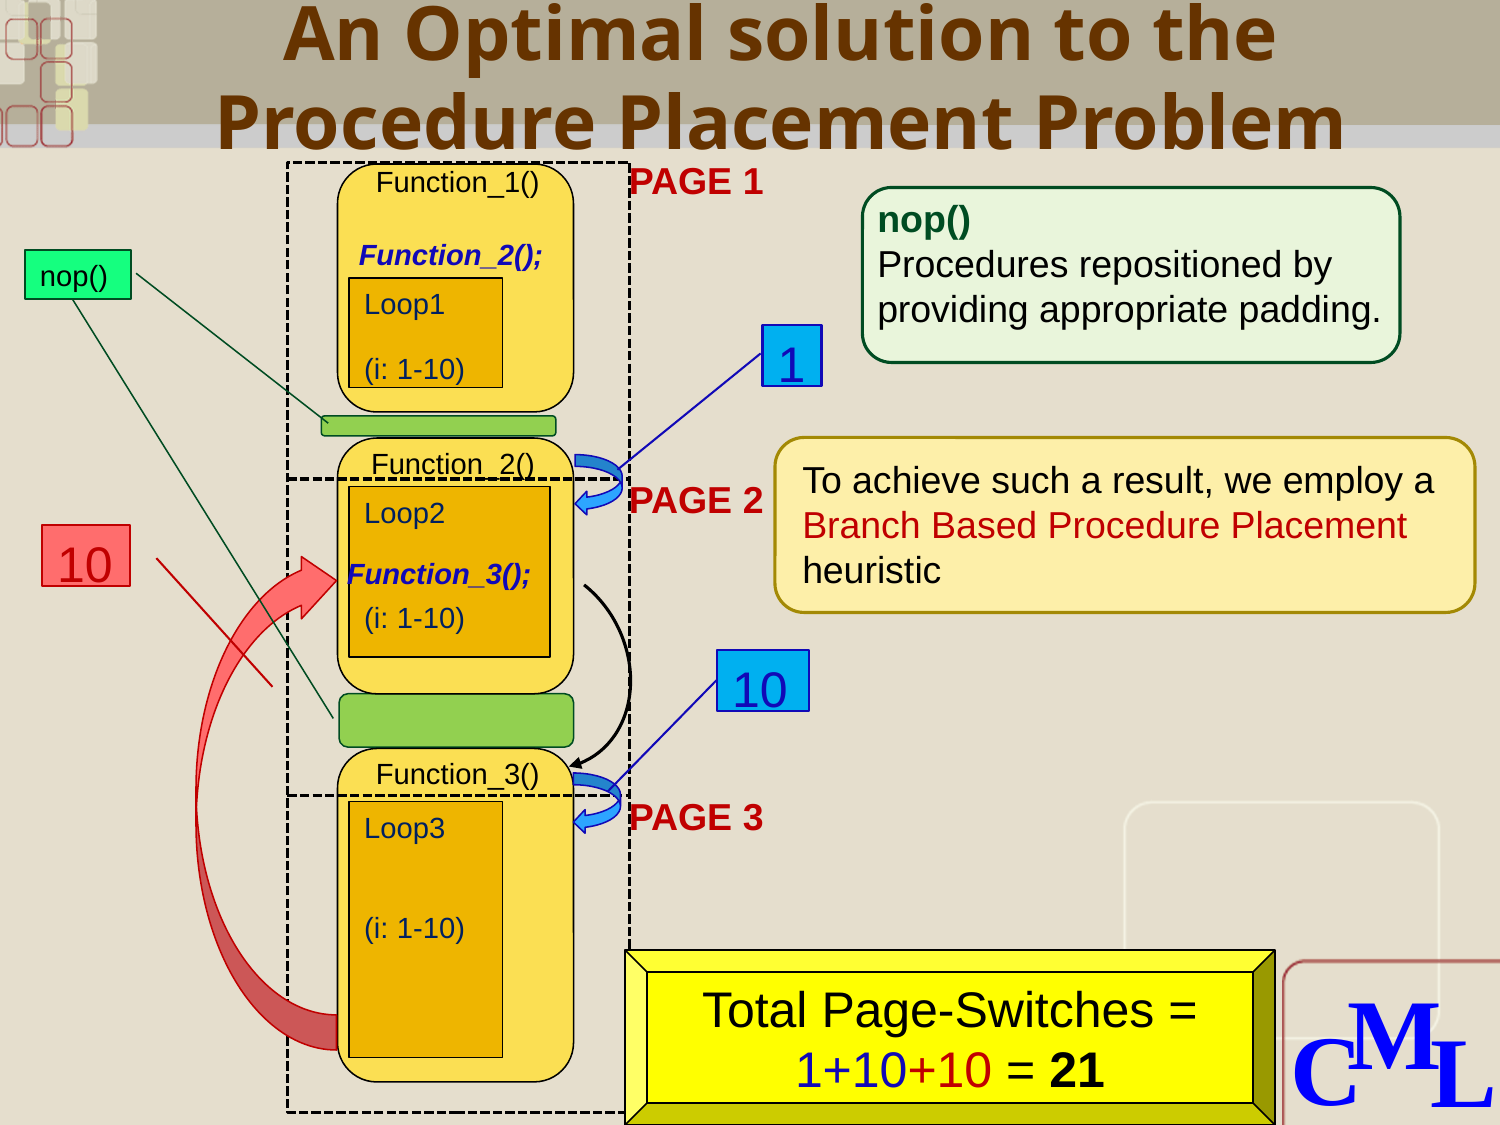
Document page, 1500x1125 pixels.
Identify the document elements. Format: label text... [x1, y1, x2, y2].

text_box 1 [779, 324, 822, 386]
title An Optimal solution to the Procedure Placement Problem [87, 12, 1476, 138]
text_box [862, 187, 1401, 363]
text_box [774, 437, 1476, 613]
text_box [287, 149, 776, 523]
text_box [287, 1059, 776, 1113]
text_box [24, 249, 557, 719]
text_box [41, 524, 810, 1051]
text_box Total Page-Switches = 1+10+10 = 21 [779, 950, 1276, 1125]
picture [0, 0, 1500, 1125]
